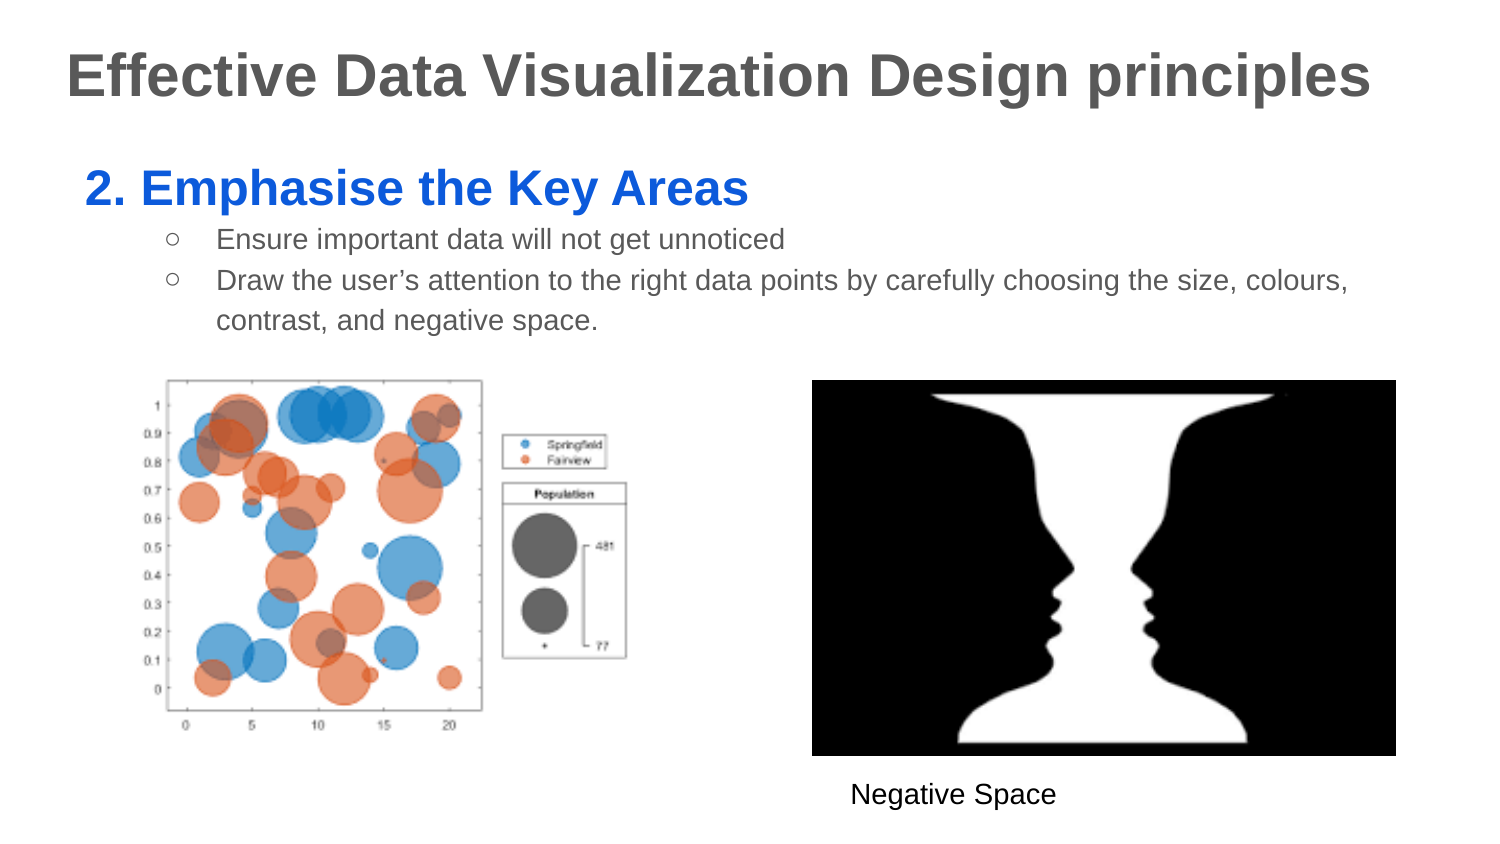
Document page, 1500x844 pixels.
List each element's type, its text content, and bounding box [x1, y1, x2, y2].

list 2. Emphasise the Key Areas Ensure important data will not get unnoticed Draw the user’s attention to the right data points by carefully choosing the size, colours, contrast, and negative space. [51, 131, 1449, 692]
text_box Negative Space [835, 767, 1396, 818]
title Effective Data Visualization Design principles [51, 9, 1449, 104]
picture [811, 379, 1396, 756]
picture [97, 350, 638, 756]
